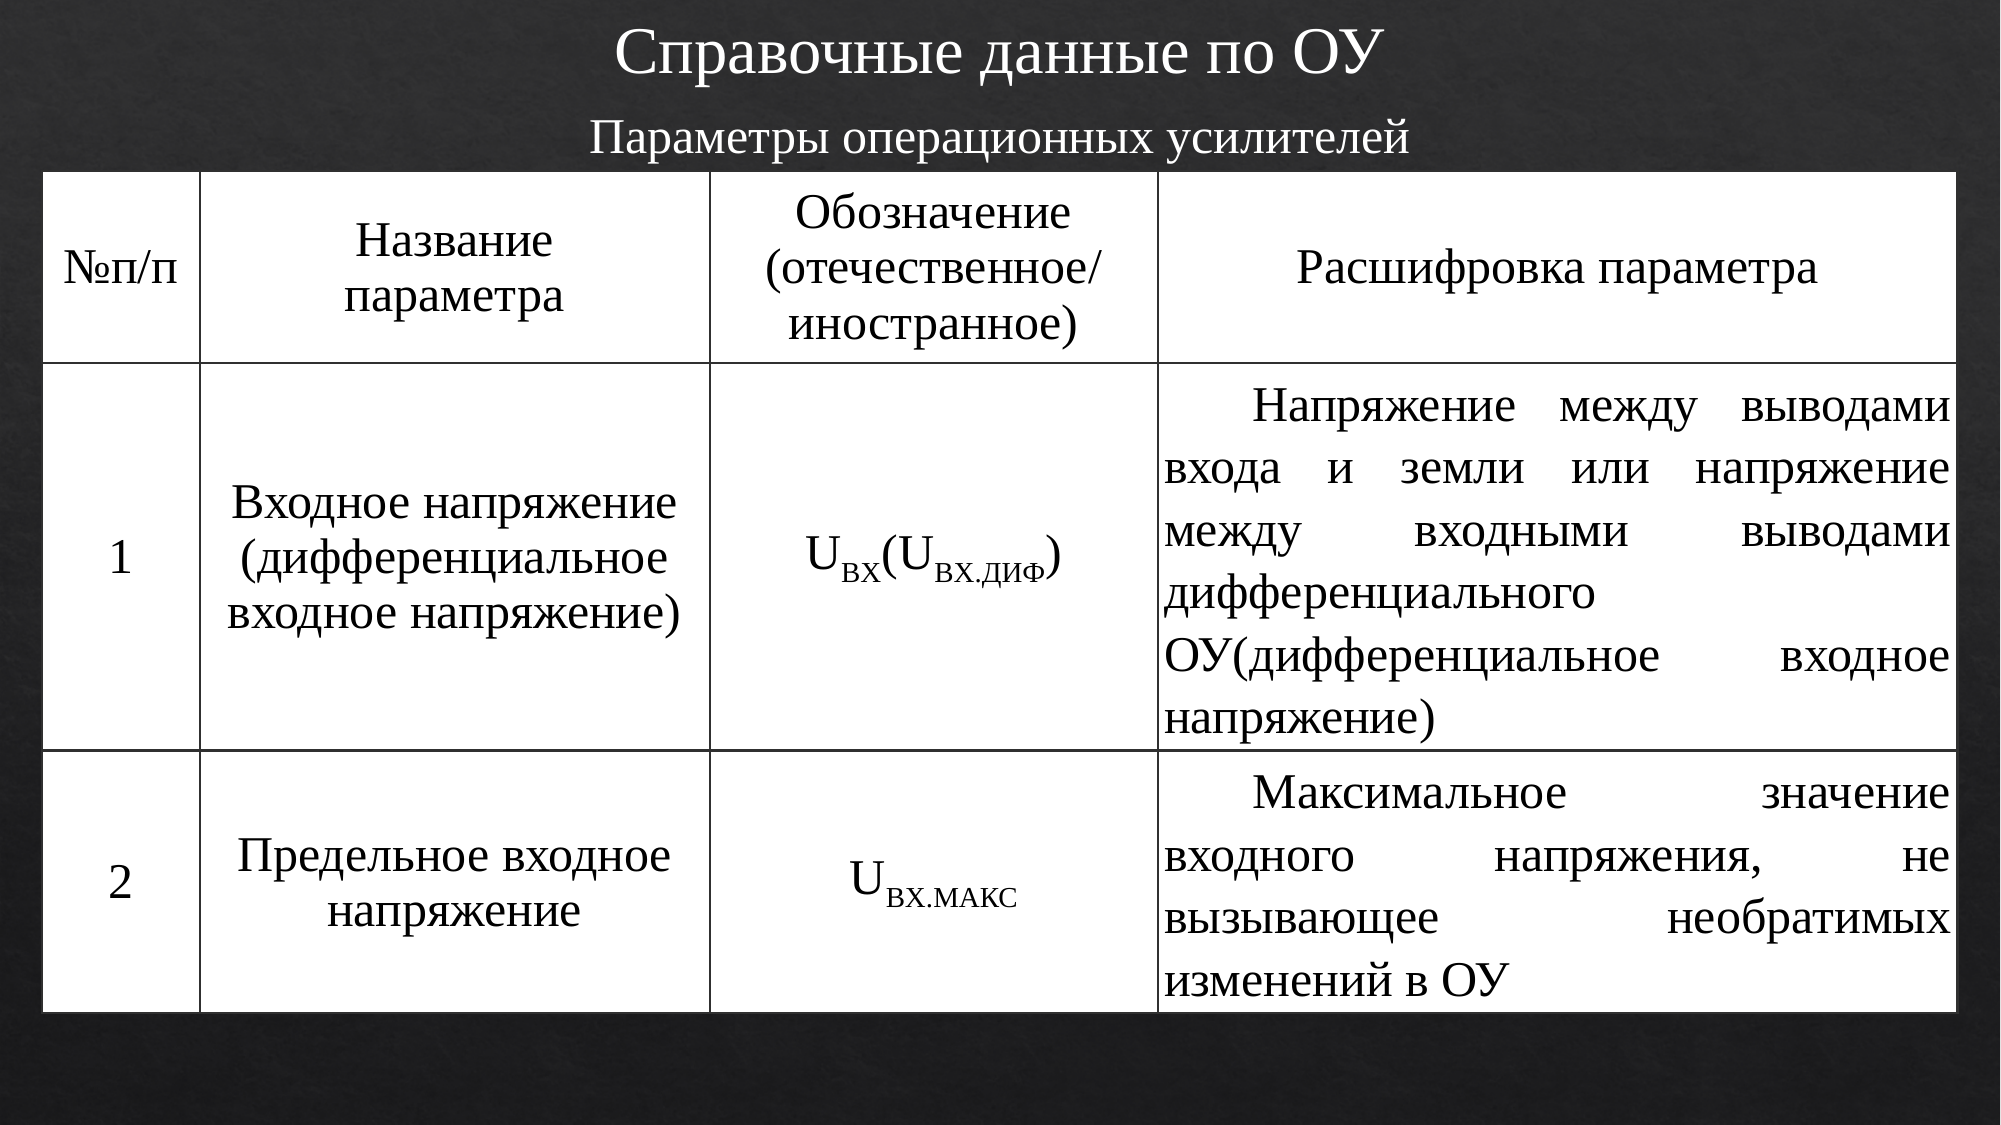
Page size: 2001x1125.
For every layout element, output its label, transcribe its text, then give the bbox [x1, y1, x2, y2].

table_cell 2 [43, 752, 199, 1012]
text_box Справочные данные по ОУ [599, 0, 1401, 95]
table_cell UBX(UBX.ДИФ) [711, 364, 1157, 749]
table_header Расшифровка параметра [1159, 172, 1956, 362]
text_box Параметры операционных усилителей [574, 95, 1426, 170]
table_cell Напряжение между выводами входа и земли или напряжение между входными выводами дифференциального ОУ(дифференциальное входное напряжение) [1159, 364, 1956, 749]
table_cell 1 [43, 364, 199, 749]
table_header №п/п [43, 172, 199, 362]
table_header Обозначение (отечественное/ иностранное) [711, 172, 1157, 362]
table_cell UBX.МАКС [711, 752, 1157, 1012]
table_cell Предельное входное напряжение [201, 752, 709, 1012]
table_header Название параметра [201, 172, 709, 362]
table_cell Входное напряжение (дифференциальное входное напряжение) [201, 364, 709, 749]
table_cell Максимальное значение входного напряжения, не вызывающее необратимых изменений в ОУ [1159, 752, 1956, 1012]
